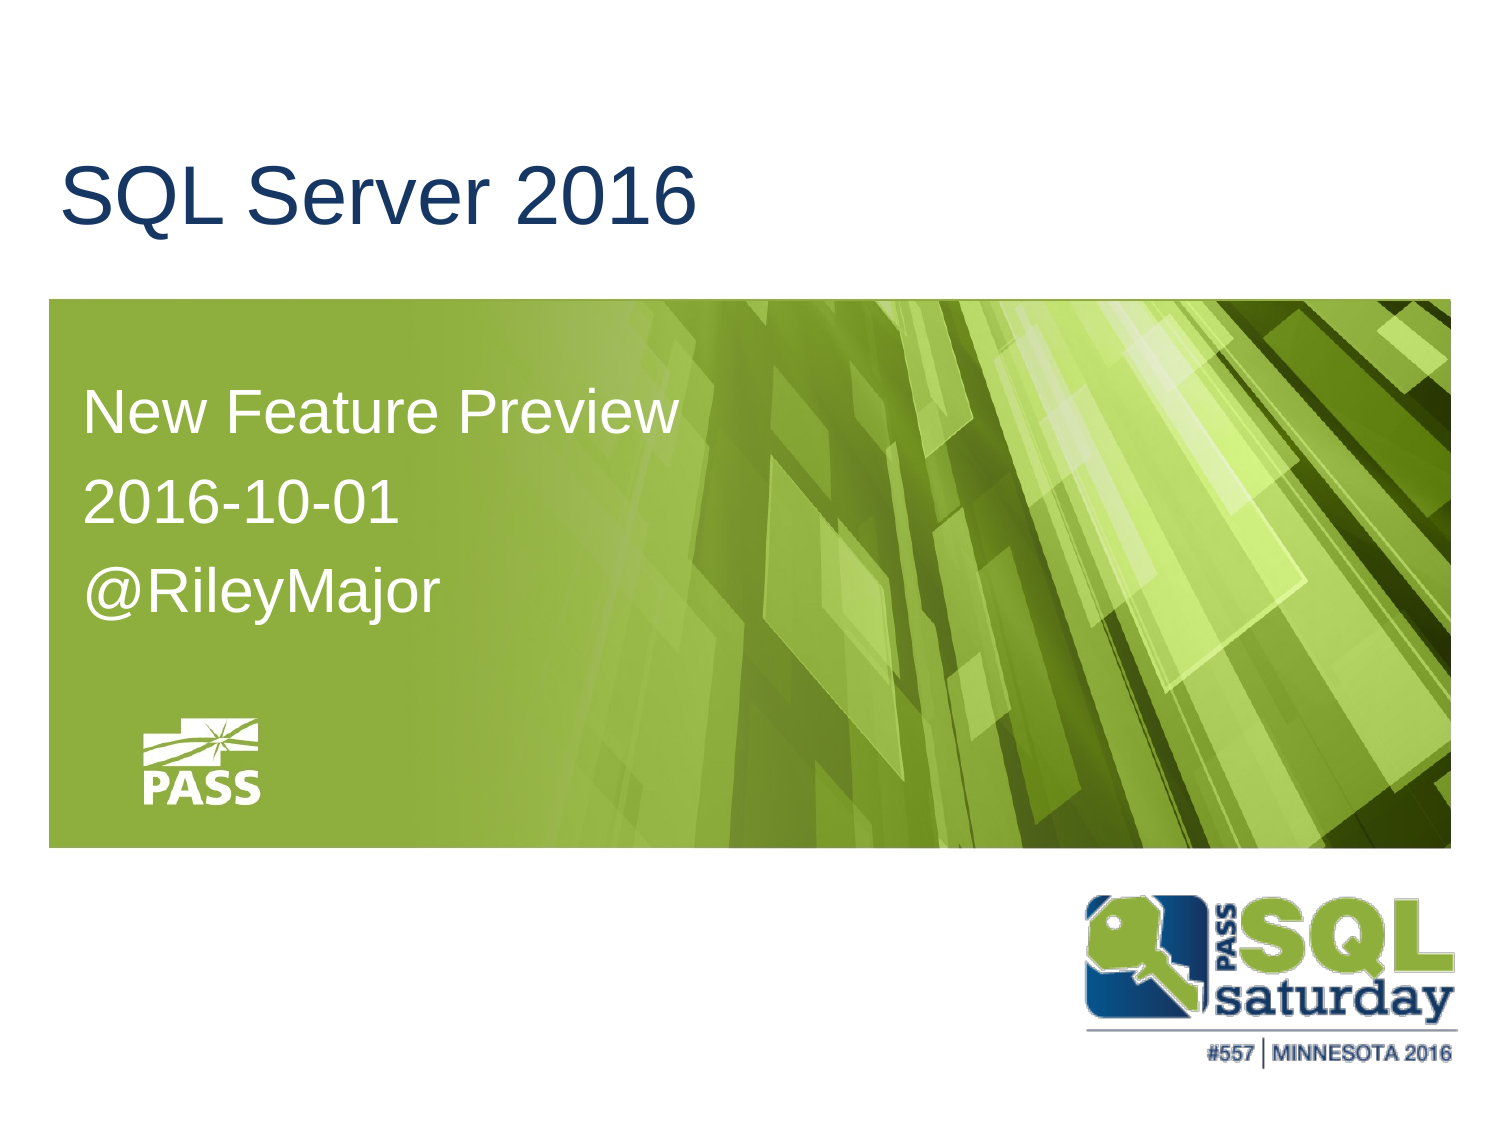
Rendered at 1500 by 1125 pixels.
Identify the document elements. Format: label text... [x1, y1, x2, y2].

subtitle New Feature Preview 2016-10-01 @RileyMajor [74, 363, 1376, 652]
picture [49, 9, 1463, 1074]
title SQL Server 2016 [51, 84, 1449, 299]
